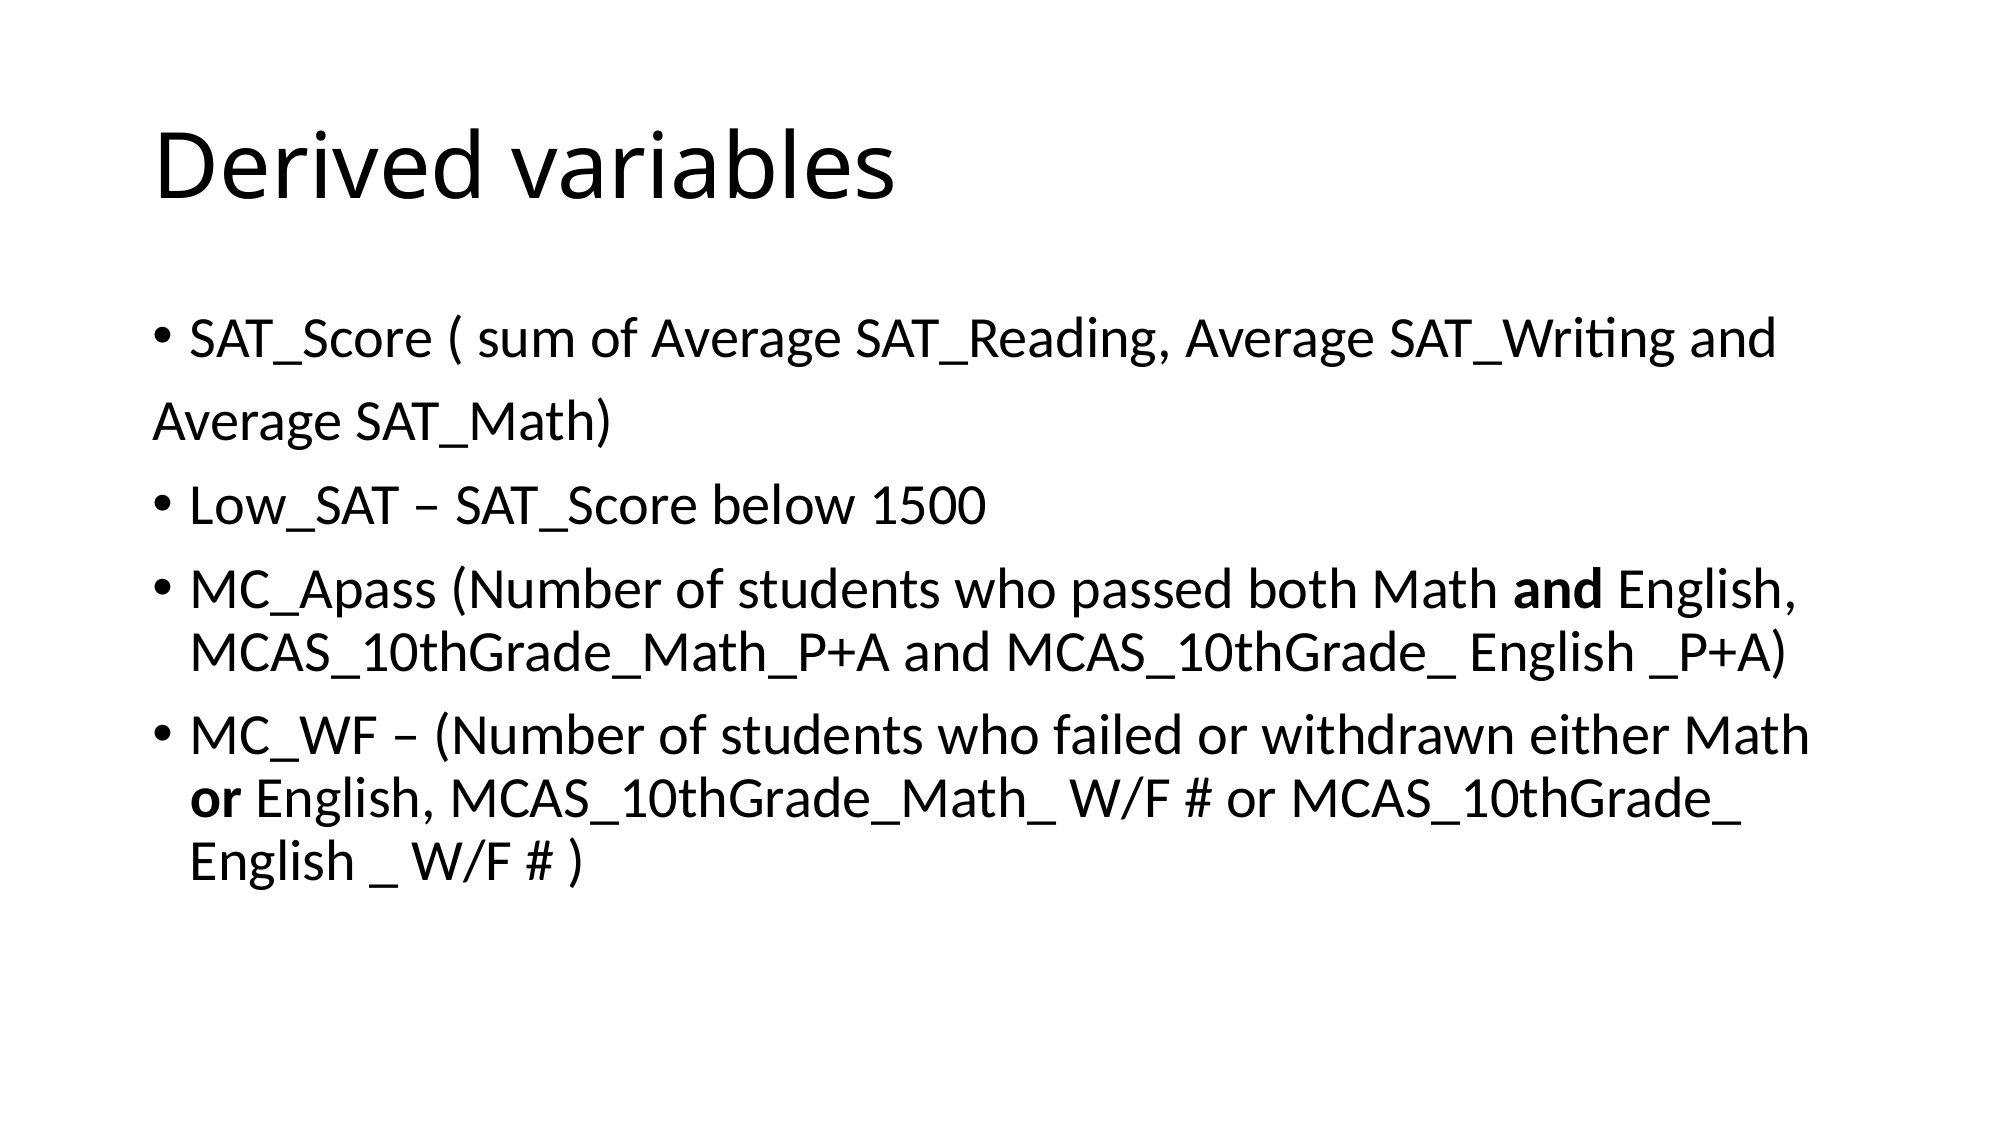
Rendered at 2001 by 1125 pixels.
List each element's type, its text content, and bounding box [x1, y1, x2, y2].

list SAT_Score ( sum of Average SAT_Reading, Average SAT_Writing and Average SAT_Math) Low_SAT – SAT_Score below 1500 MC_Apass (Number of students who passed both Math and English, MCAS_10thGrade_Math_P+A and MCAS_10thGrade_ English _P+A) MC_WF – (Number of students who failed or withdrawn either Math or English, MCAS_10thGrade_Math_ W/F # or MCAS_10thGrade_ English _ W/F # ) [137, 299, 1863, 1014]
title Derived variables [137, 59, 1863, 278]
